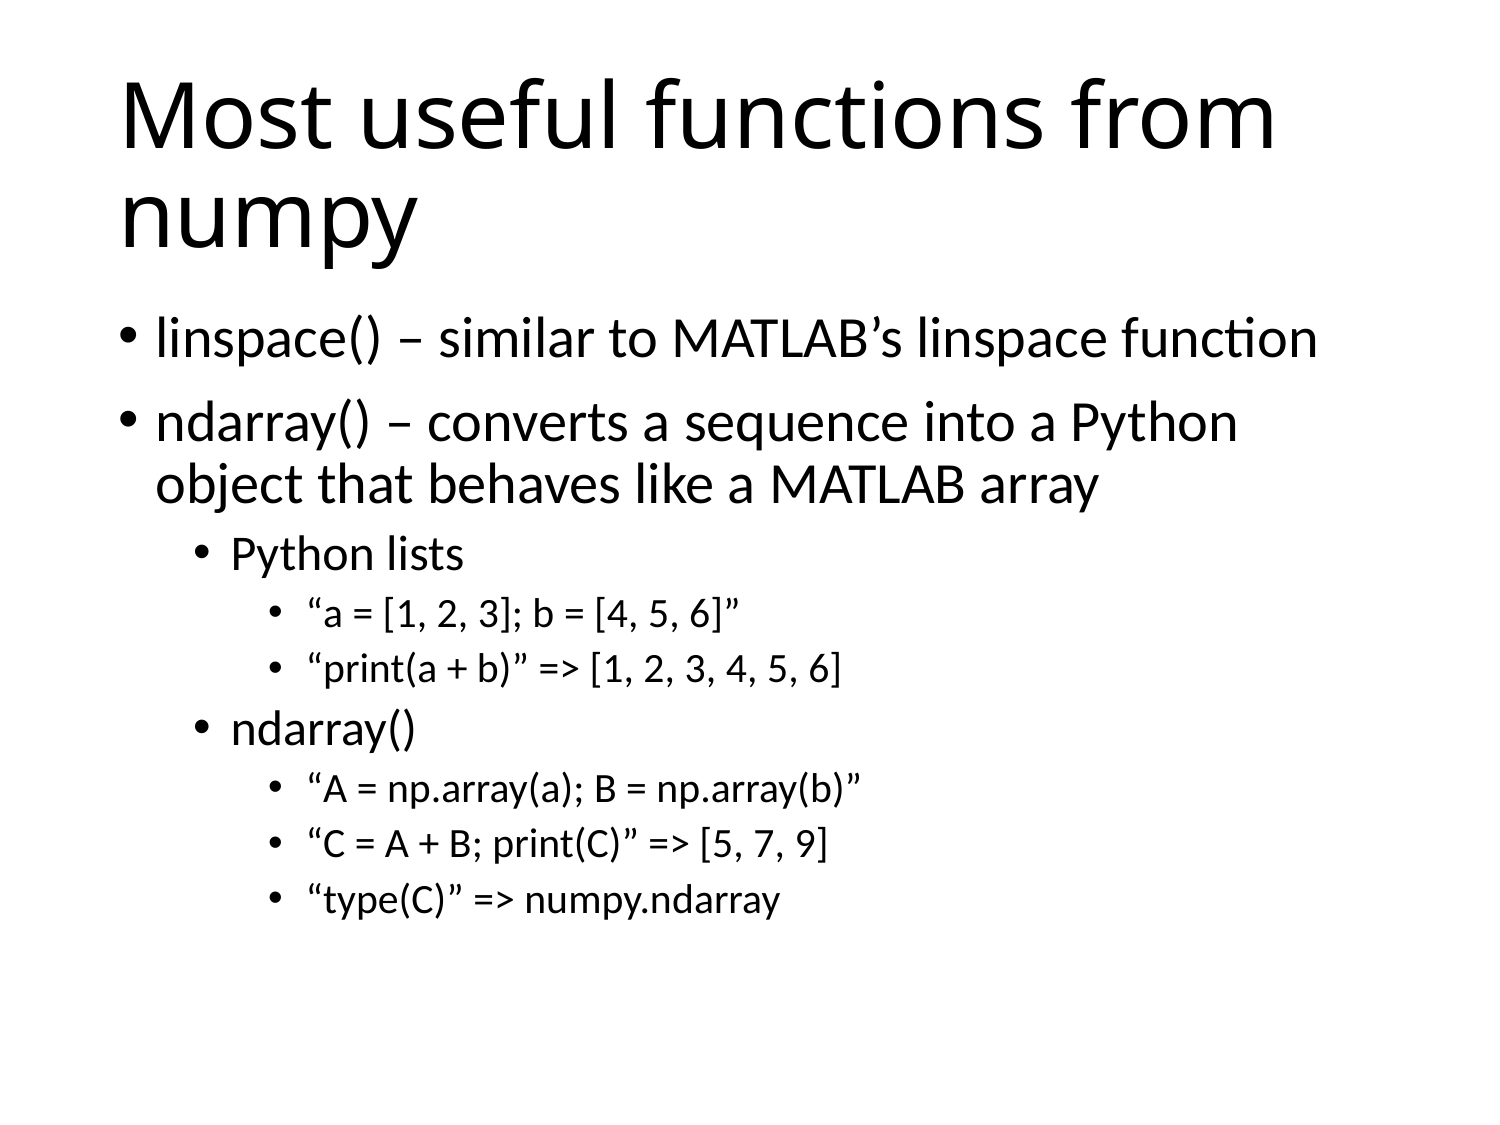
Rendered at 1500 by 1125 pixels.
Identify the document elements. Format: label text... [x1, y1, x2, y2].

title Most useful functions from numpy [103, 59, 1397, 278]
list linspace() – similar to MATLAB’s linspace function ndarray() – converts a sequence into a Python object that behaves like a MATLAB array Python lists “a = [1, 2, 3]; b = [4, 5, 6]” “print(a + b)” => [1, 2, 3, 4, 5, 6] ndarray() “A = np.array(a); B = np.array(b)” “C = A + B; print(C)” => [5, 7, 9] “type(C)” => numpy.ndarray [103, 299, 1397, 1014]
